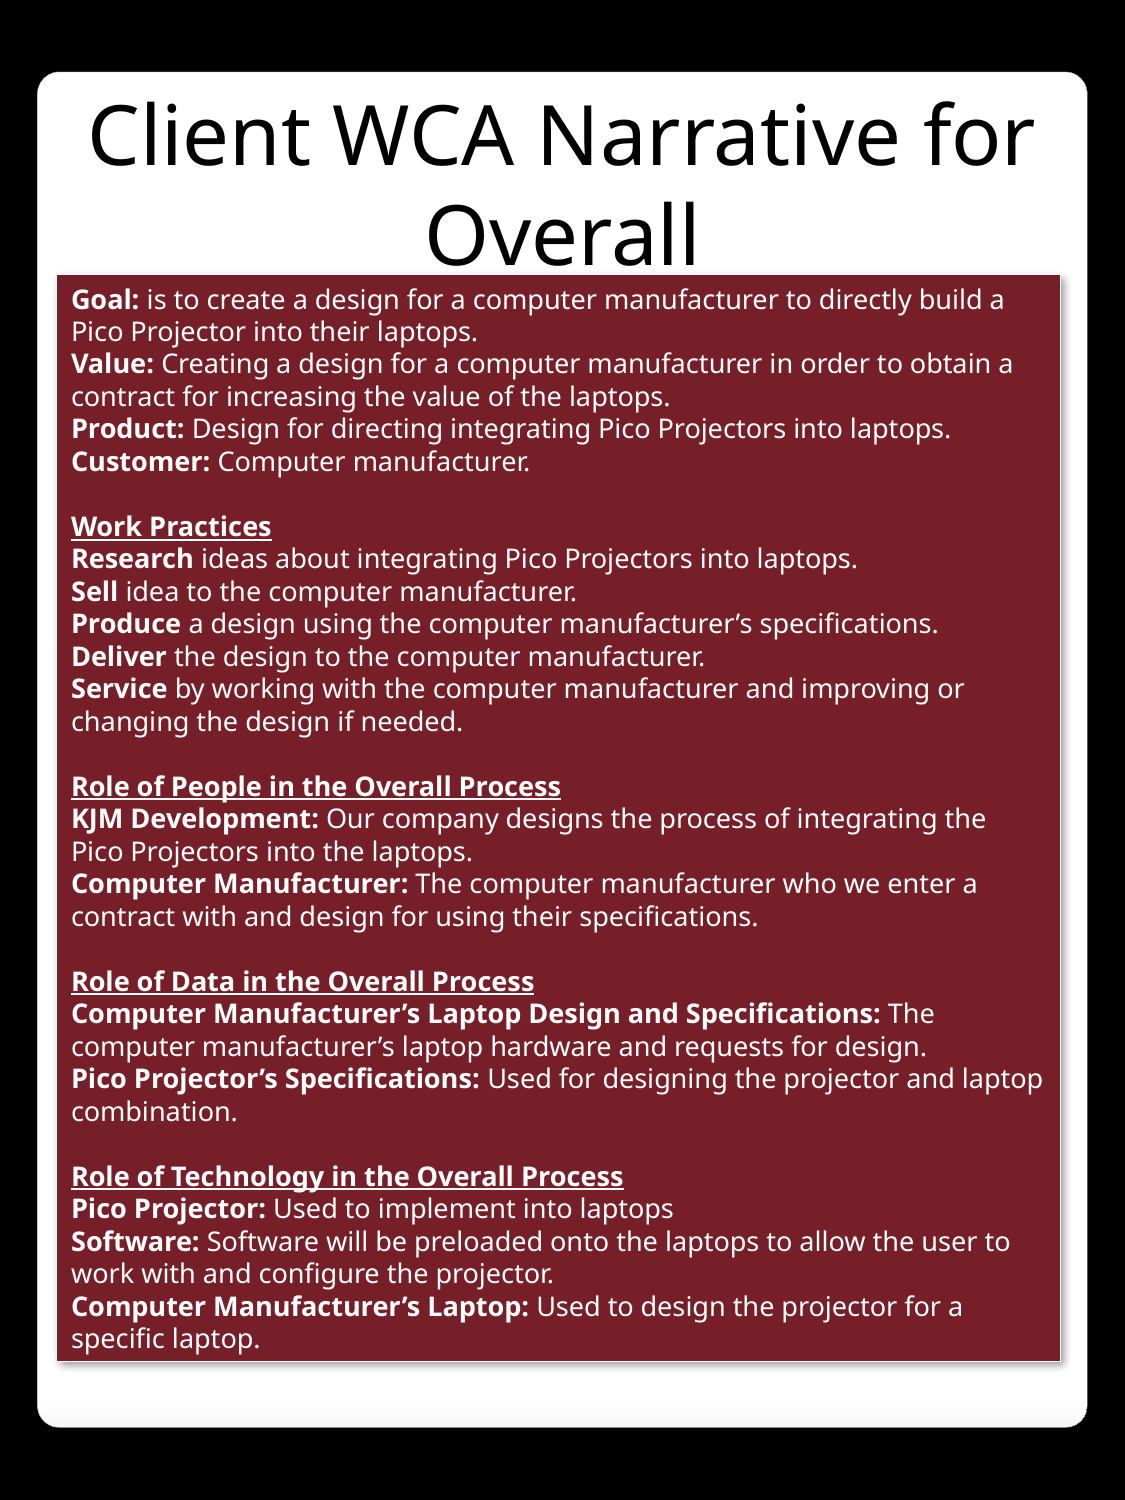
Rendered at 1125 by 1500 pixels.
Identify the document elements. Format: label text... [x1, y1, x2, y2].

text_box Client WCA Narrative for Overall [37, 74, 1088, 290]
text_box Goal: is to create a design for a computer manufacturer to directly build a Pico Projector into their laptops. Value: Creating a design for a computer manufacturer in order to obtain a contract for increasing the value of the laptops. Product: Design for directing integrating Pico Projectors into laptops. Customer: Computer manufacturer. Work Practices Research ideas about integrating Pico Projectors into laptops. Sell idea to the computer manufacturer. Produce a design using the computer manufacturer’s specifications. Deliver the design to the computer manufacturer. Service by working with the computer manufacturer and improving or changing the design if needed. Role of People in the Overall Process KJM Development: Our company designs the process of integrating the Pico Projectors into the laptops. Computer Manufacturer: The computer manufacturer who we enter a contract with and design for using their specifications. Role of Data in the Overall Process Computer Manufacturer’s Laptop Design and Specifications: The computer manufacturer’s laptop hardware and requests for design. Pico Projector’s Specifications: Used for designing the projector and laptop combination. Role of Technology in the Overall Process Pico Projector: Used to implement into laptops Software: Software will be preloaded onto the laptops to allow the user to work with and configure the projector. Computer Manufacturer’s Laptop: Used to design the projector for a specific laptop. [56, 274, 1061, 1362]
